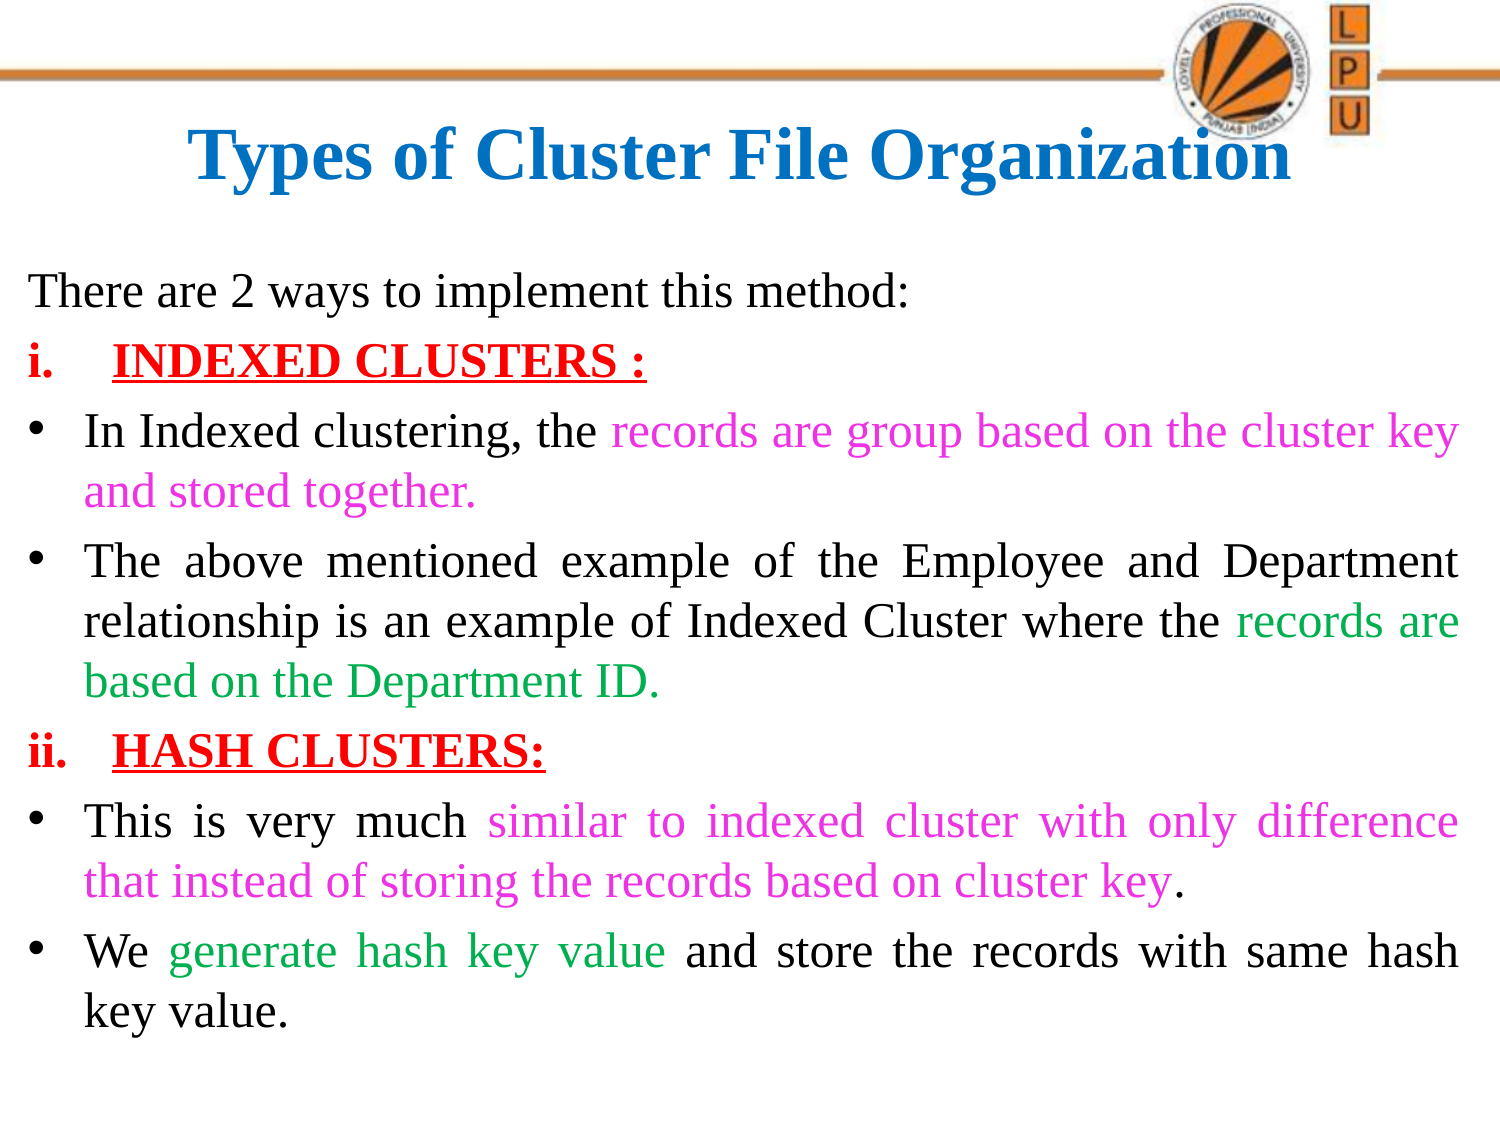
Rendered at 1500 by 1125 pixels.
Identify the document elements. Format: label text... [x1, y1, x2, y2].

text_box Types of Cluster File Organization [173, 159, 1327, 202]
picture [0, 0, 1500, 151]
list There are 2 ways to implement this method: INDEXED CLUSTERS : In Indexed clustering, the records are group based on the cluster key and stored together. The above mentioned example of the Employee and Department relationship is an example of Indexed Cluster where the records are based on the Department ID. HASH CLUSTERS: This is very much similar to indexed cluster with only difference that instead of storing the records based on cluster key. We generate hash key value and store the records with same hash key value. [12, 249, 1475, 1113]
